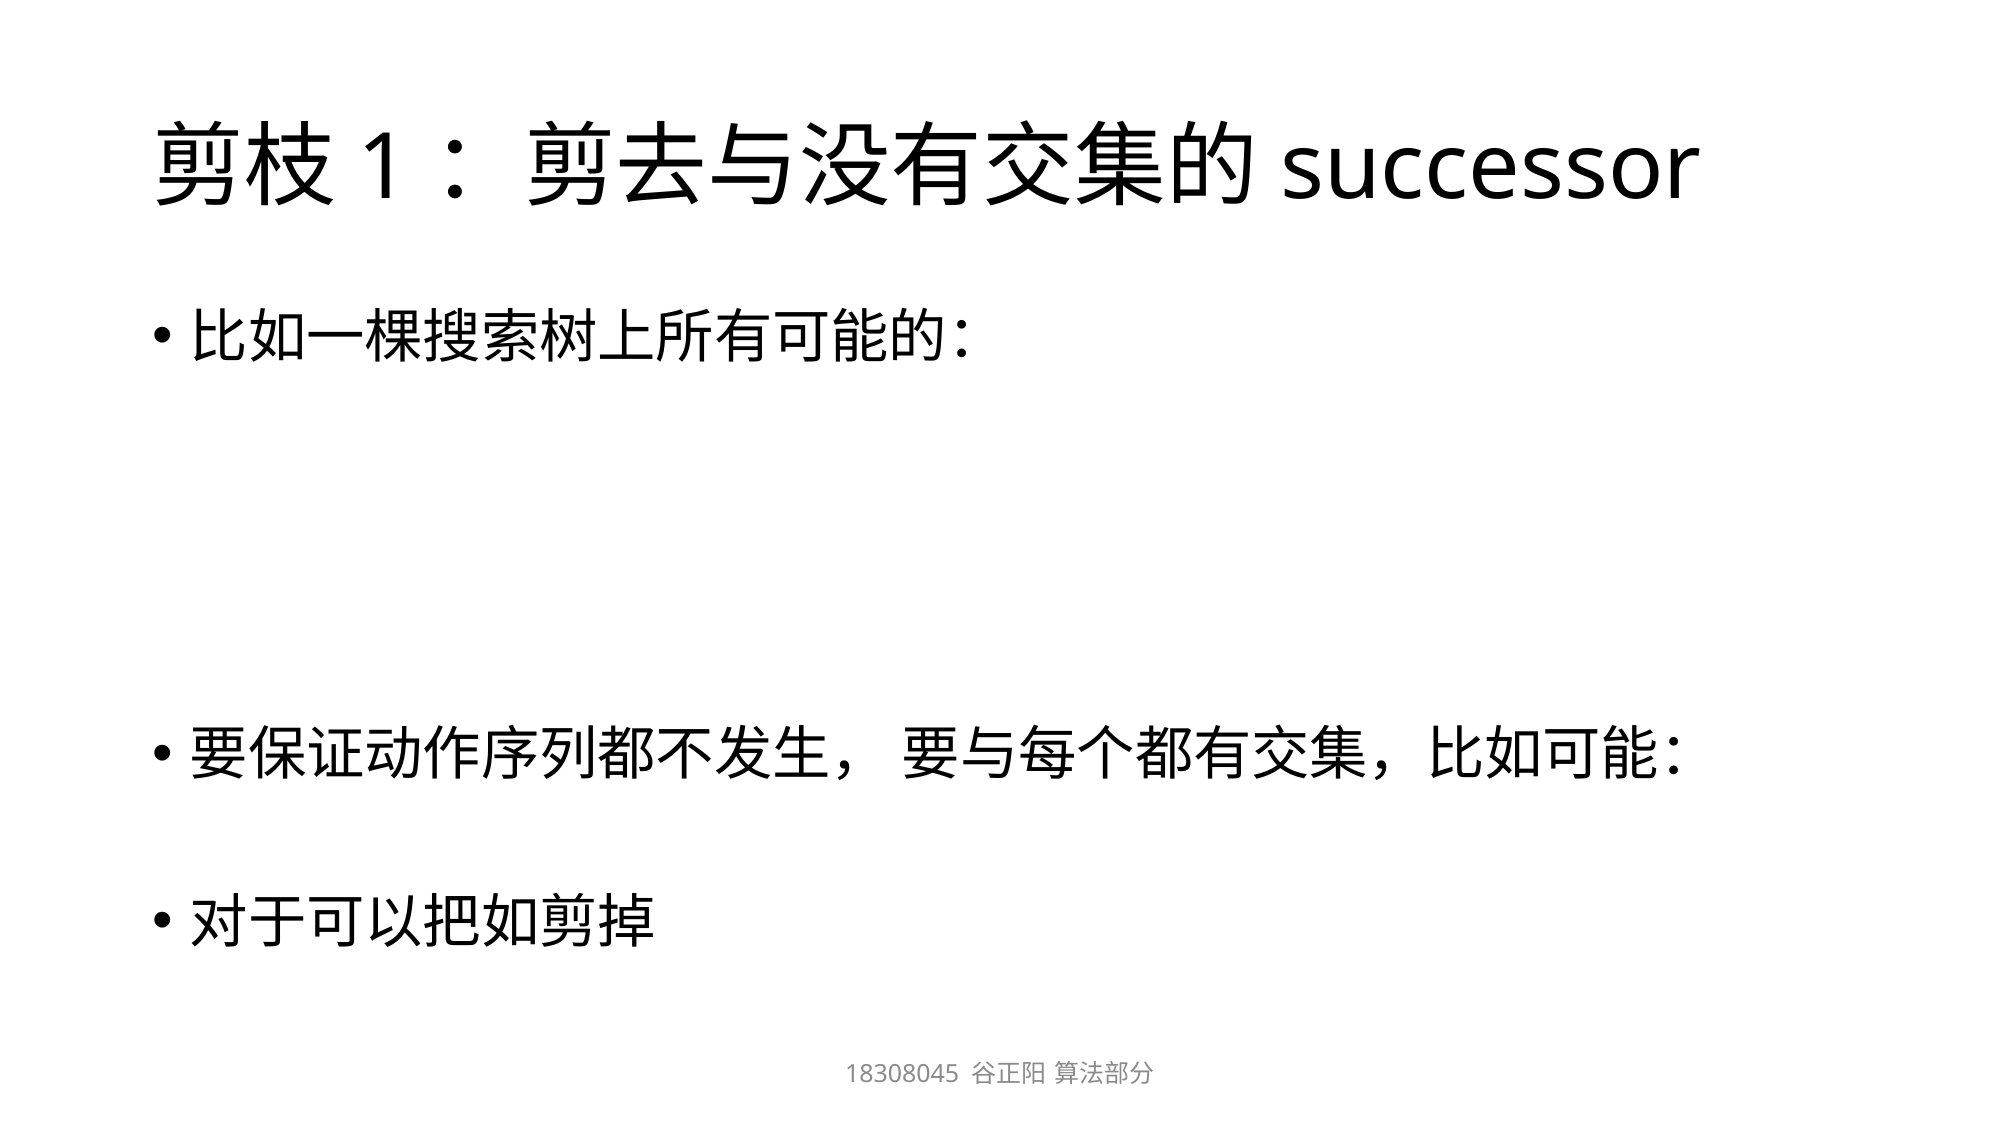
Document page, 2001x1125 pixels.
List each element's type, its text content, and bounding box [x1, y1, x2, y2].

footer 18308045 谷正阳 算法部分 [662, 1042, 1338, 1103]
